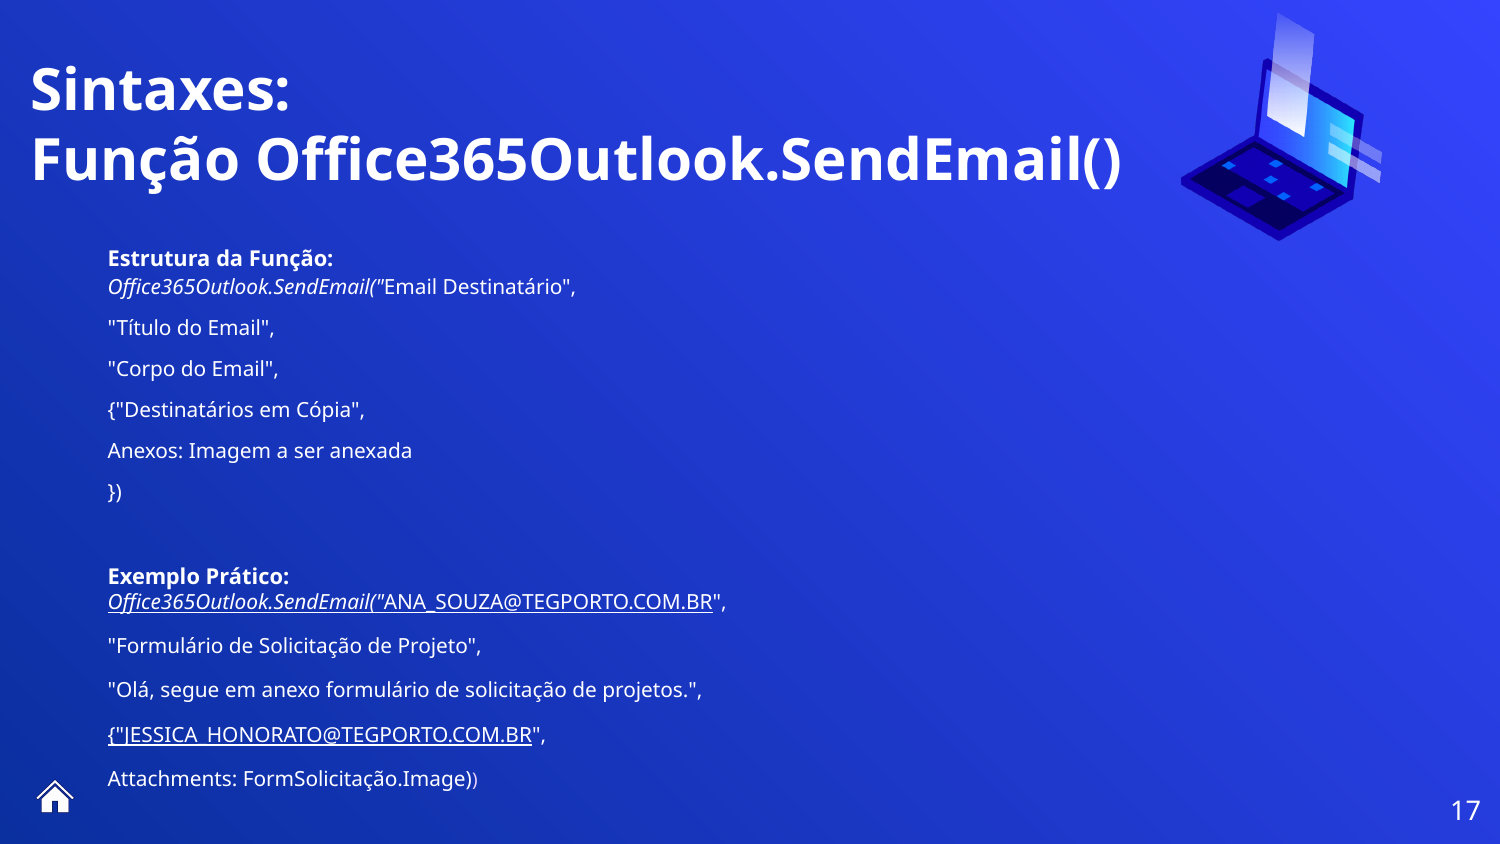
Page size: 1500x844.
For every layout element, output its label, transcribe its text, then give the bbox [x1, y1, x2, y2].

title Sintaxes: Função Office365Outlook.SendEmail() [30, 105, 1176, 192]
text_box Estrutura da Função: Office365Outlook.SendEmail("Email Destinatário", "Título do Email", "Corpo do Email", {"Destinatários em Cópia", Anexos: Imagem a ser anexada }) Exemplo Prático: Office365Outlook.SendEmail("ANA_SOUZA@TEGPORTO.COM.BR", "Formulário de Solicitação de Projeto", "Olá, segue em anexo formulário de solicitação de projetos.", {"JESSICA_HONORATO@TEGPORTO.COM.BR", Attachments: FormSolicitação.Image)) [107, 240, 792, 677]
slide_number 17 [1391, 779, 1482, 844]
picture [1181, 12, 1382, 241]
picture [32, 774, 77, 818]
